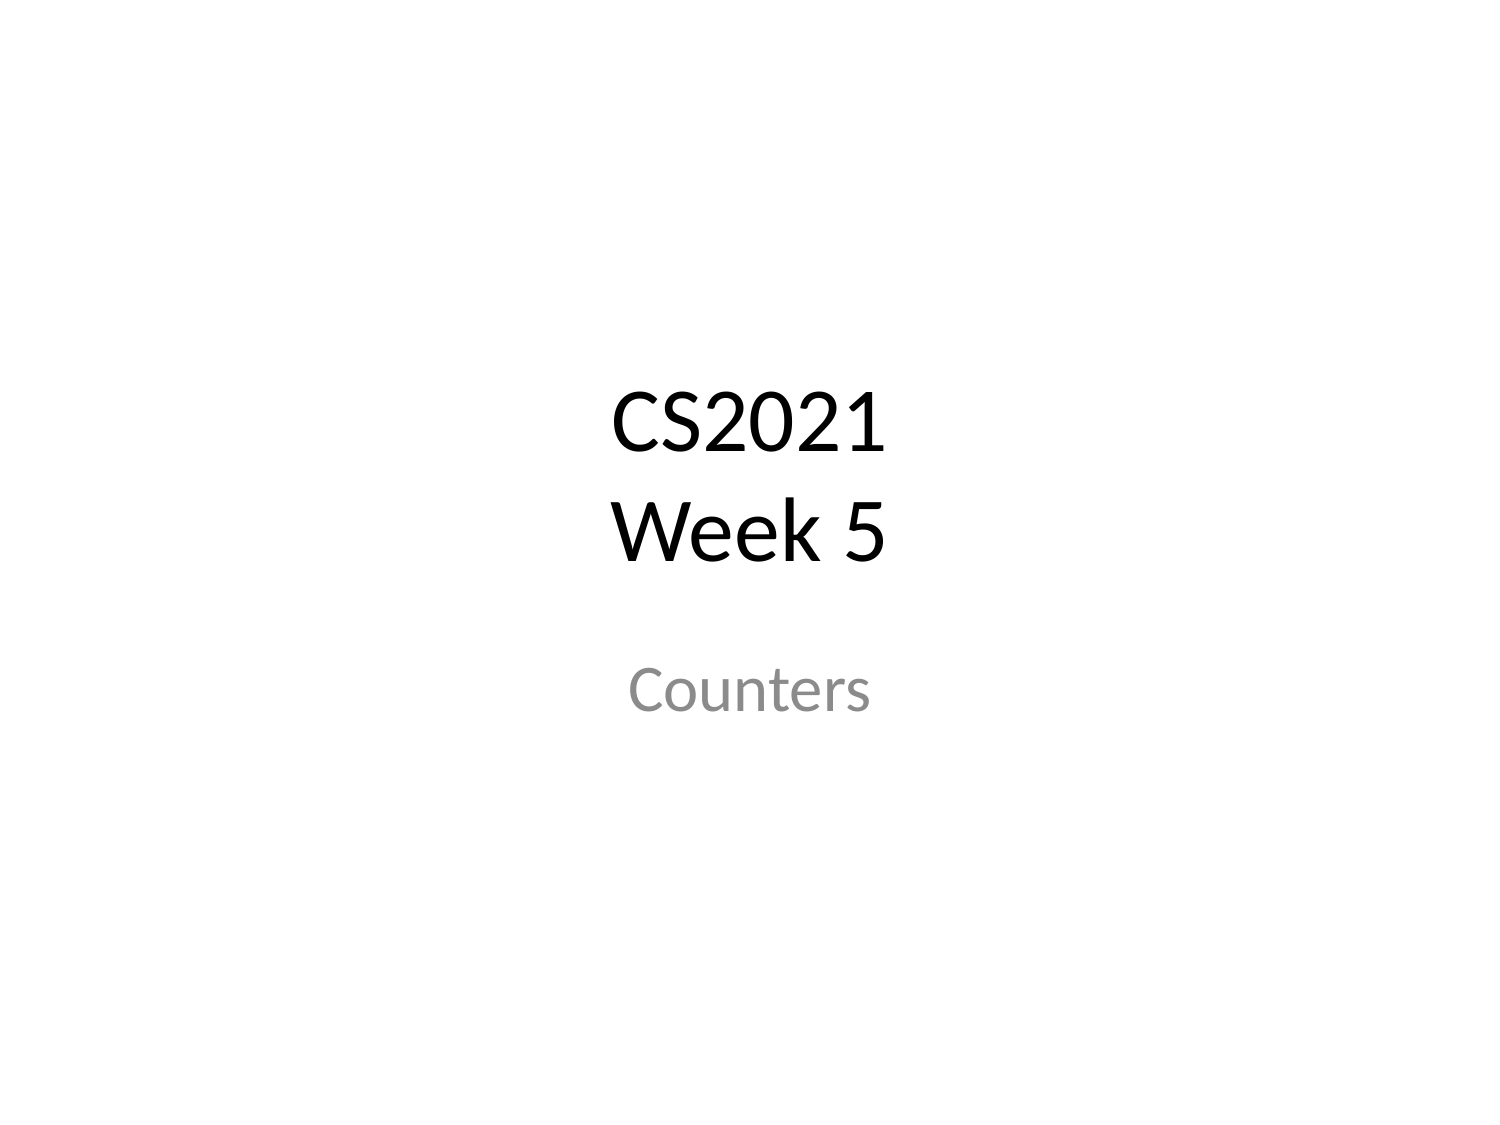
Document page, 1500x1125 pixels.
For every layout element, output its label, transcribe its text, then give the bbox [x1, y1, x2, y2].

title CS2021 Week 5 [112, 349, 1388, 591]
subtitle Counters [225, 637, 1275, 925]
